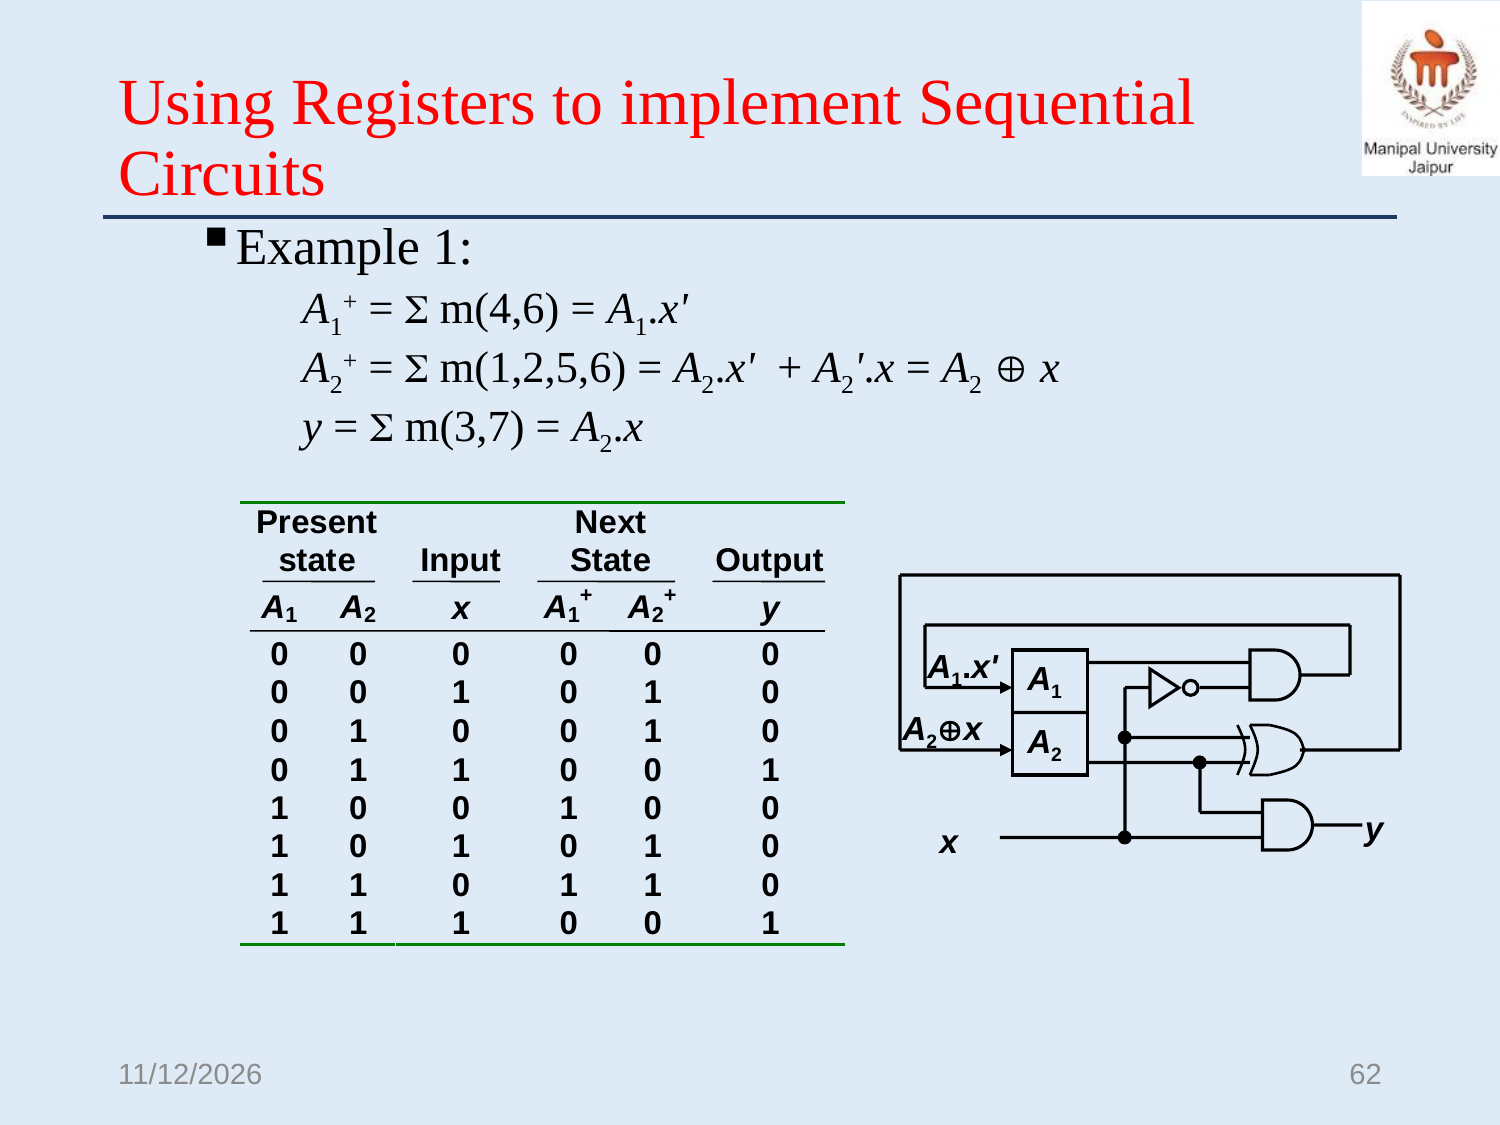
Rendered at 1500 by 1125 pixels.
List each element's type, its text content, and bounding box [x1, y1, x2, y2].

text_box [224, 500, 852, 972]
picture [1362, 1, 1500, 176]
title Using Registers to implement Sequential Circuits [103, 59, 1397, 217]
slide_number 62 [1059, 1042, 1397, 1103]
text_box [887, 574, 1413, 868]
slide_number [103, 1042, 441, 1103]
list Example 1: A1+ = S m(4,6) = A1.x' A2+ = S m(1,2,5,6) = A2.x' + A2'.x = A2  x y = S m(3,7) = A2.x [187, 212, 1438, 463]
